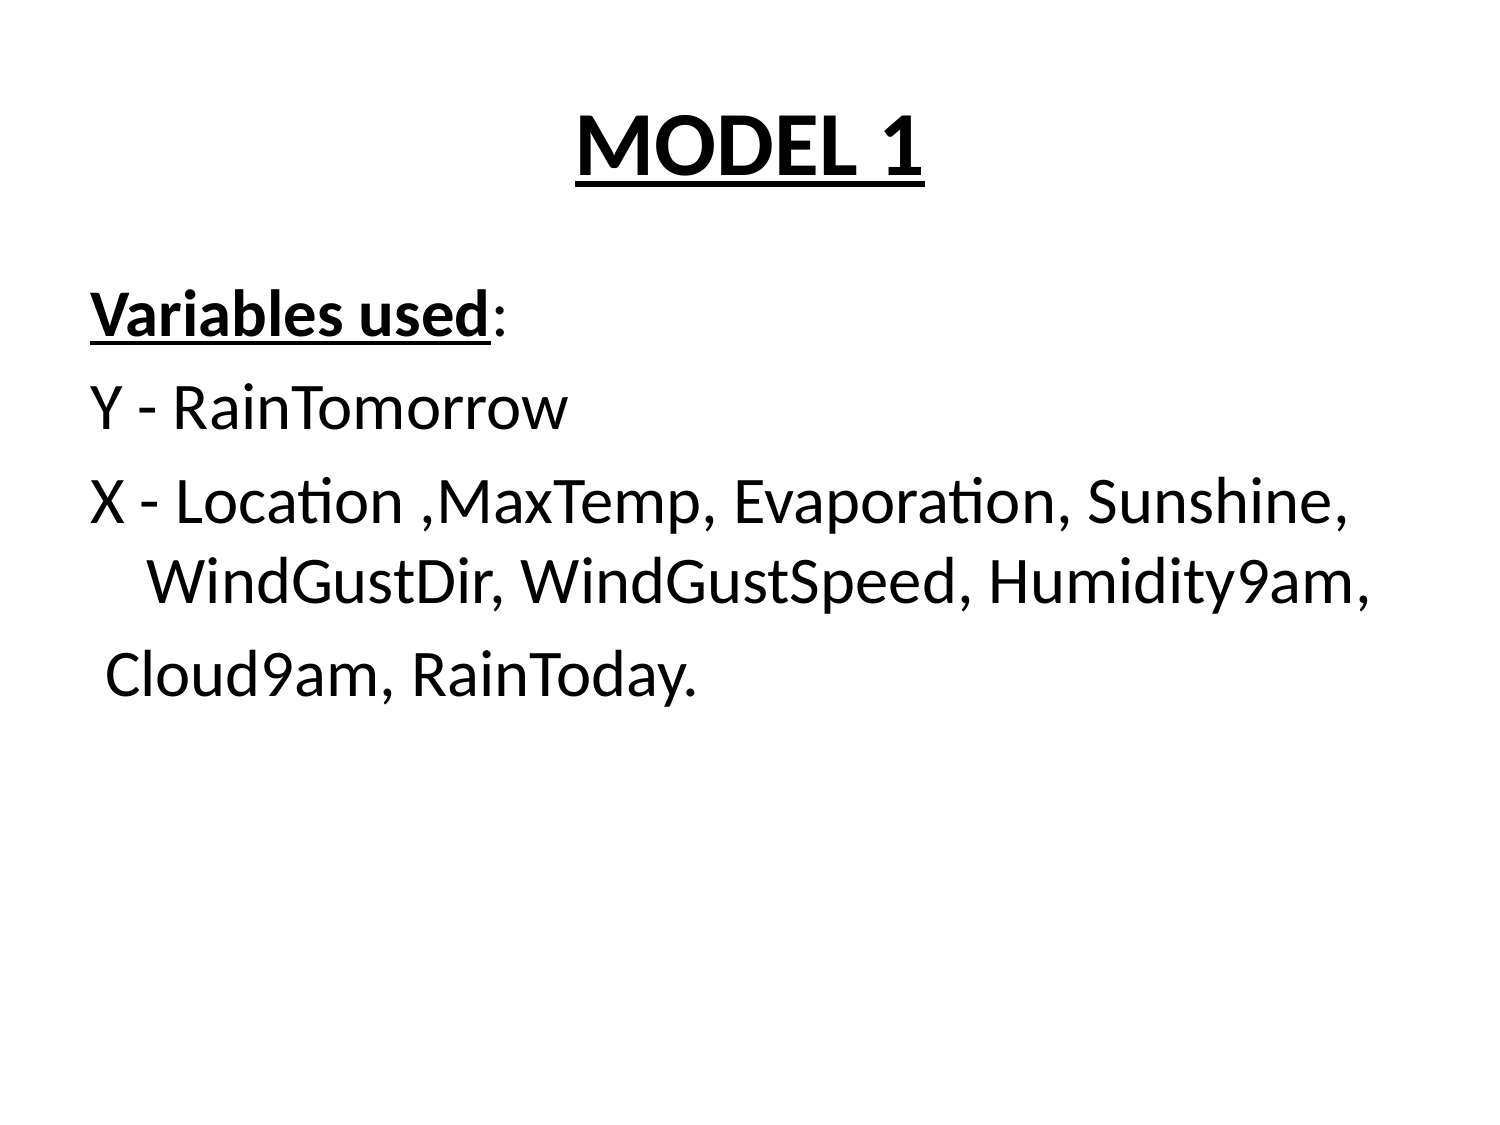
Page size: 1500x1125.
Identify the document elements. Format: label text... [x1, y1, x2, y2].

title MODEL 1 [75, 45, 1425, 233]
list Variables used: Y - RainTomorrow X - Location ,MaxTemp, Evaporation, Sunshine, WindGustDir, WindGustSpeed, Humidity9am, Cloud9am, RainToday. [75, 262, 1425, 1005]
